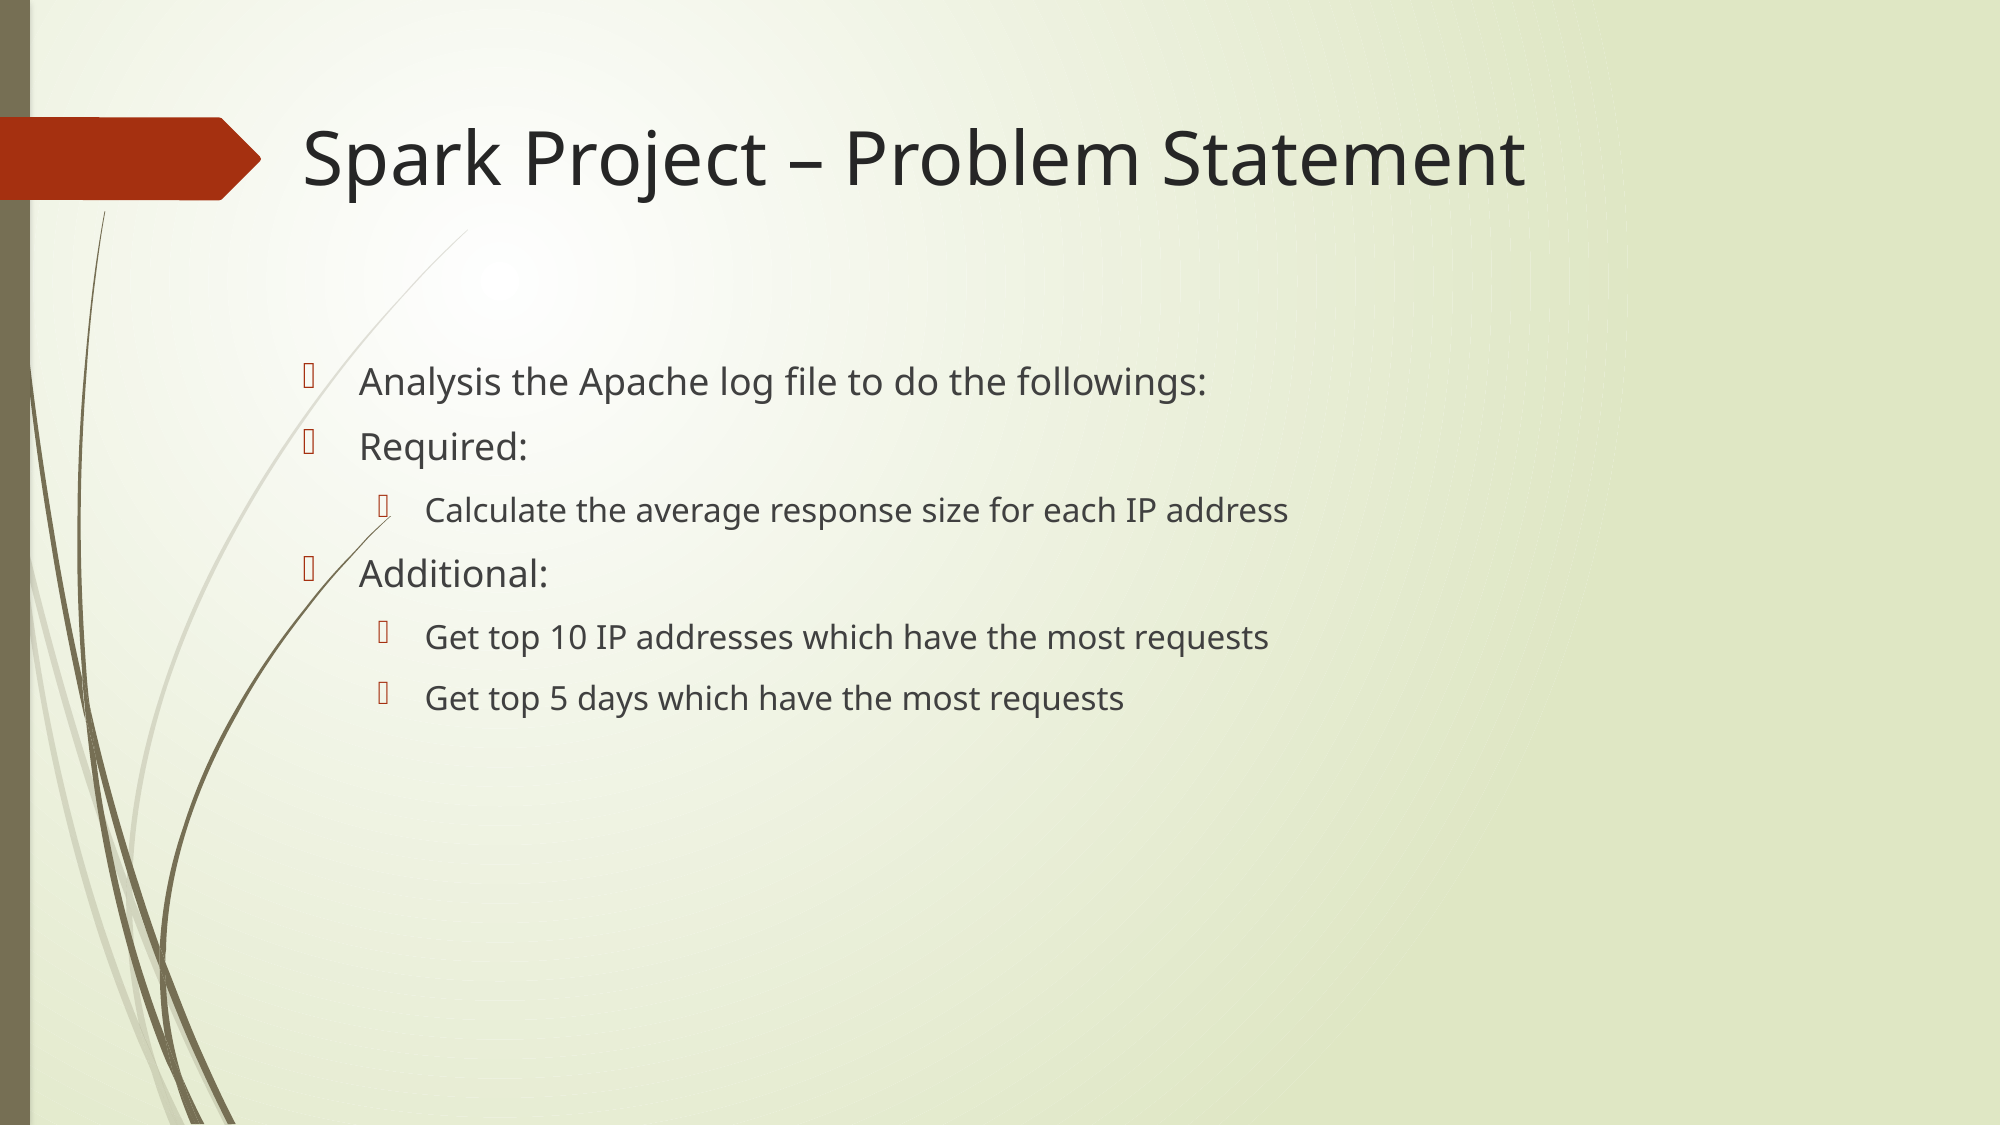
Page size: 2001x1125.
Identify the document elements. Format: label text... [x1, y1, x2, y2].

list Analysis the Apache log file to do the followings: Required: Calculate the average response size for each IP address Additional: Get top 10 IP addresses which have the most requests Get top 5 days which have the most requests [287, 350, 1888, 970]
title Spark Project – Problem Statement [287, 102, 1888, 233]
